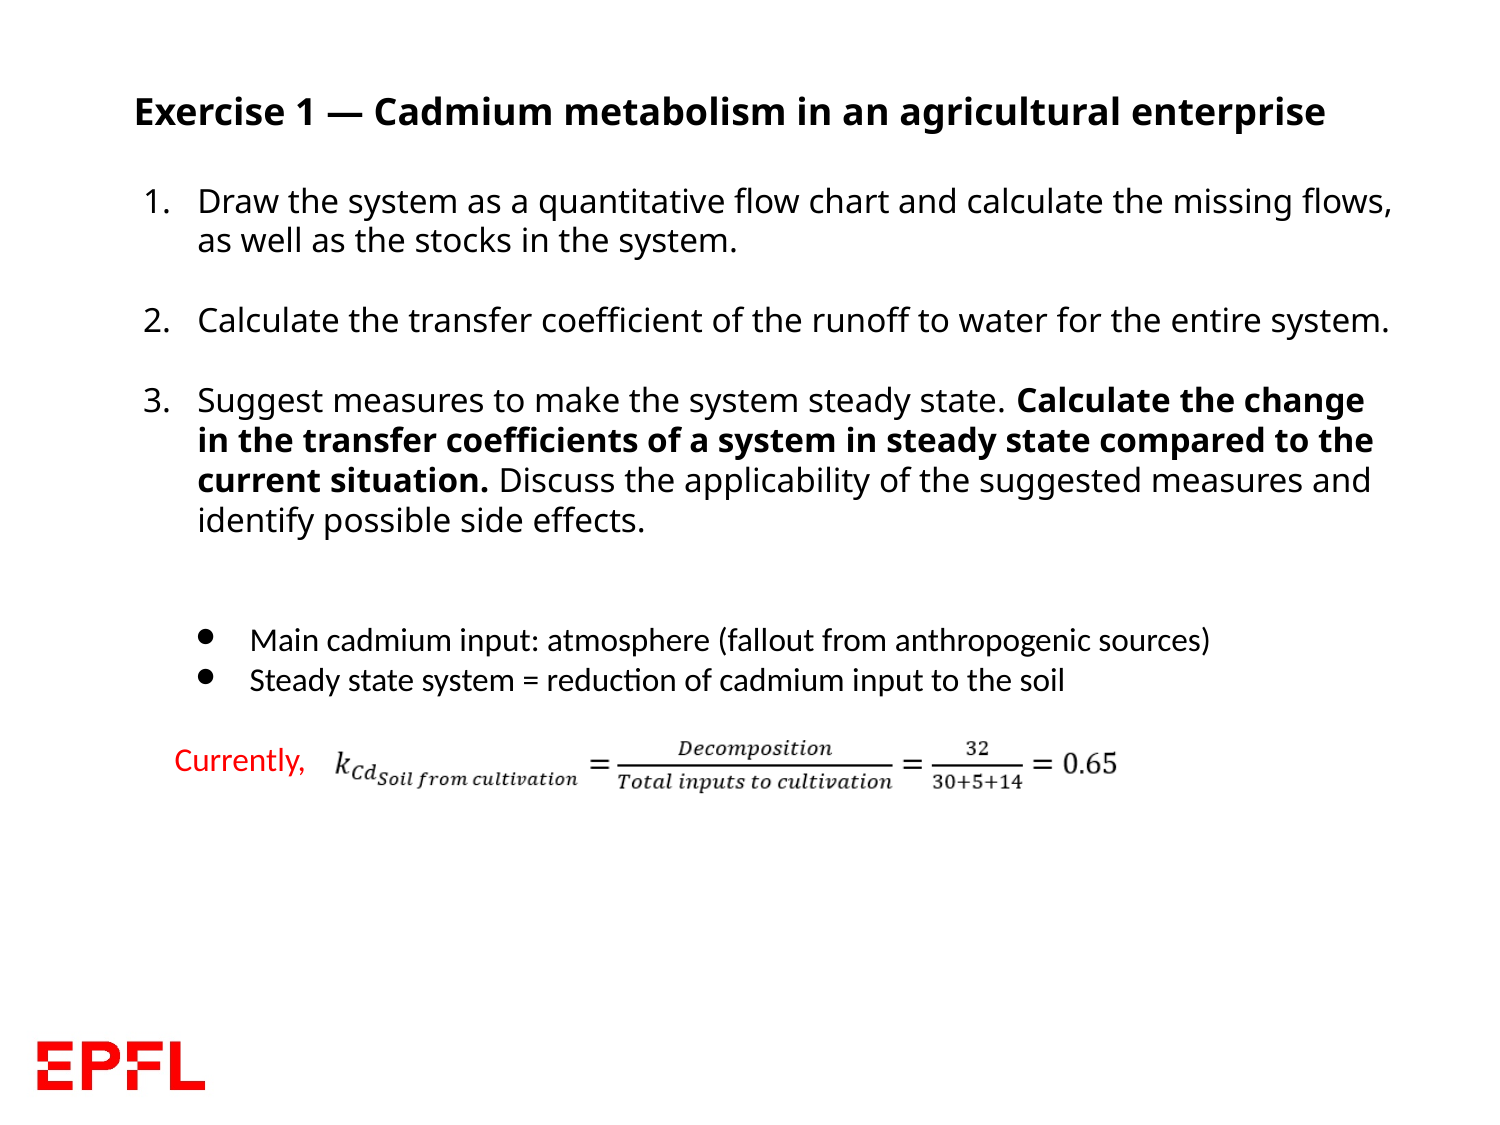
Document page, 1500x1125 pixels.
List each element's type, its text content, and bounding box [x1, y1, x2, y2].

text_box Draw the system as a quantitative flow chart and calculate the missing flows, as well as the stocks in the system. Calculate the transfer coefficient of the runoff to water for the entire system. Suggest measures to make the system steady state. Calculate the change in the transfer coefficients of a system in steady state compared to the current situation. Discuss the applicability of the suggested measures and identify possible side effects. [107, 172, 1412, 749]
text_box Exercise 1 — Cadmium metabolism in an agricultural enterprise [118, 72, 1401, 156]
picture [322, 739, 1133, 799]
text_box Main cadmium input: atmosphere (fallout from anthropogenic sources) Steady state system = reduction of cadmium input to the soil Currently, [159, 603, 1410, 724]
picture [16, 1020, 226, 1111]
